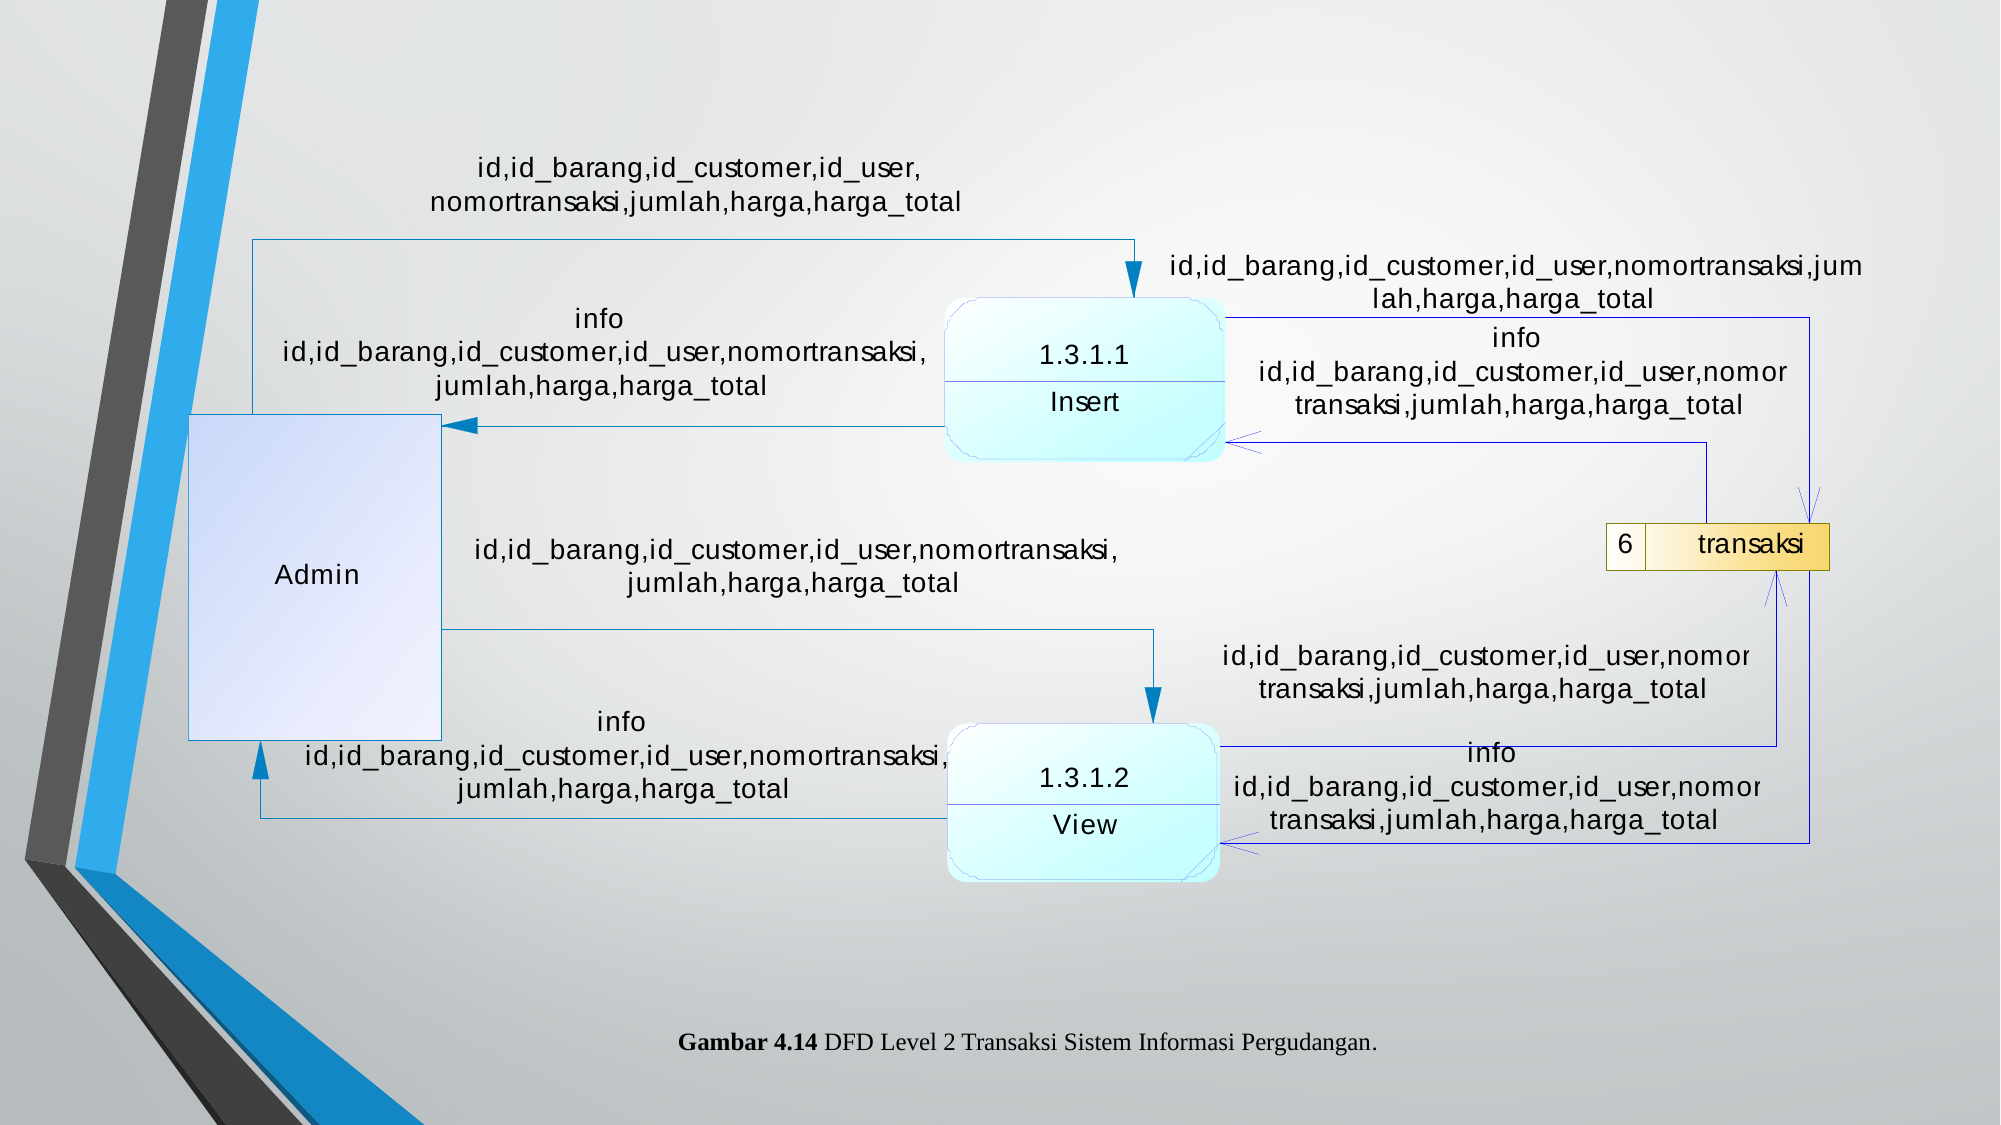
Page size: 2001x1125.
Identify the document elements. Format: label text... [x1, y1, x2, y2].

picture [188, 149, 1868, 890]
text_box Gambar 4.14 DFD Level 2 Transaksi Sistem Informasi Pergudangan. [595, 1017, 1461, 1063]
picture [188, 416, 440, 739]
